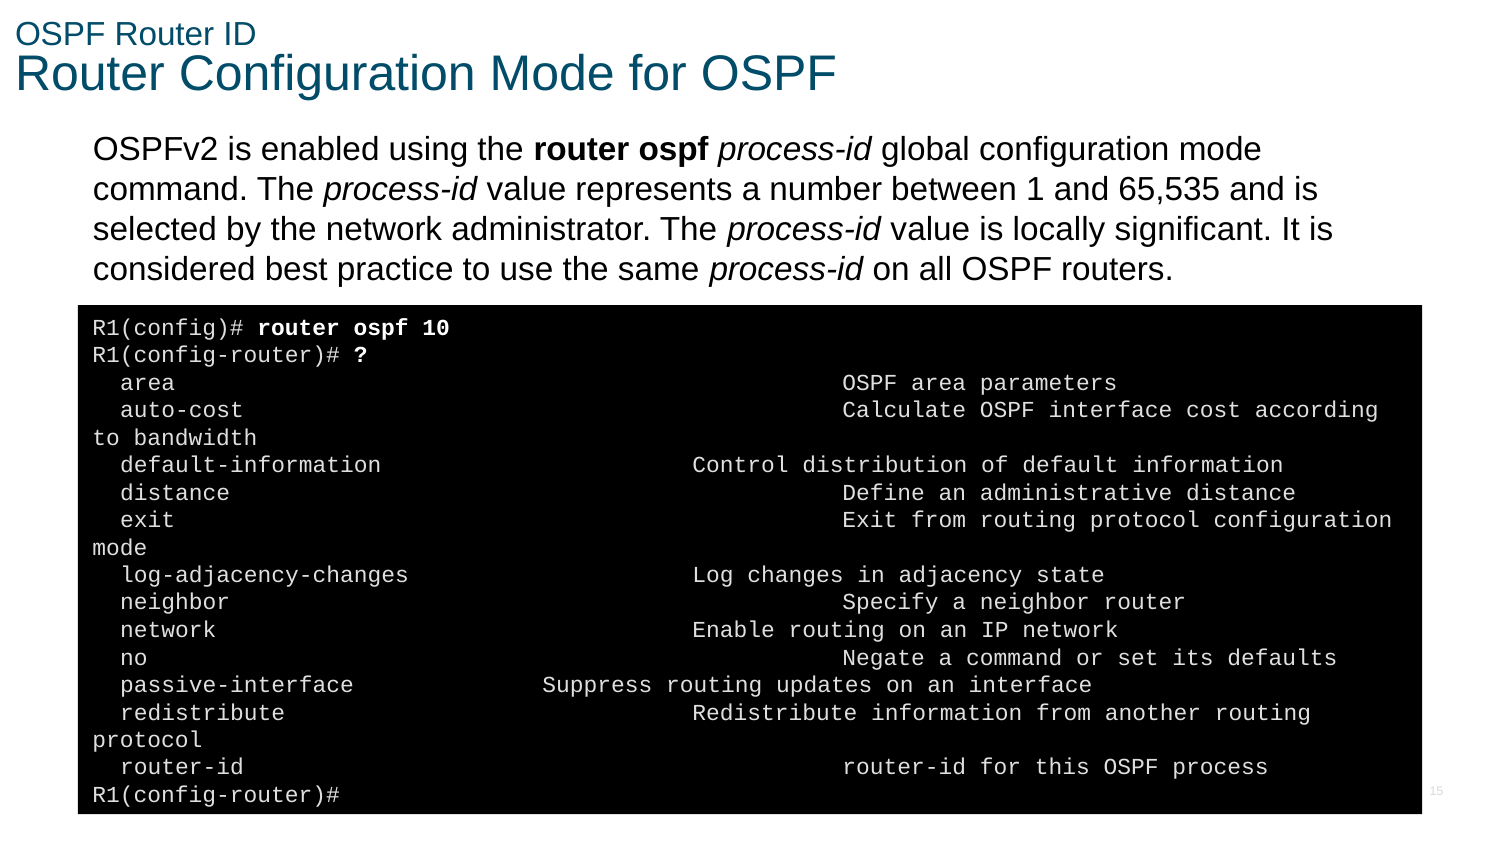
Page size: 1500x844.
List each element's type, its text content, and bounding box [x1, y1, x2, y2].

list OSPFv2 is enabled using the router ospf process-id global configuration mode command. The process-id value represents a number between 1 and 65,535 and is selected by the network administrator. The process-id value is locally significant. It is considered best practice to use the same process-id on all OSPF routers. [77, 120, 1437, 292]
text_box R1(config)# router ospf 10 R1(config-router)# ? area OSPF area parameters auto-cost Calculate OSPF interface cost according to bandwidth default-information Control distribution of default information distance Define an administrative distance exit Exit from routing protocol configuration mode log-adjacency-changes Log changes in adjacency state neighbor Specify a neighbor router network Enable routing on an IP network no Negate a command or set its defaults passive-interface Suppress routing updates on an interface redistribute Redistribute information from another routing protocol router-id router-id for this OSPF process R1(config-router)# [77, 305, 1423, 815]
title OSPF Router ID Router Configuration Mode for OSPF [0, 0, 1369, 121]
